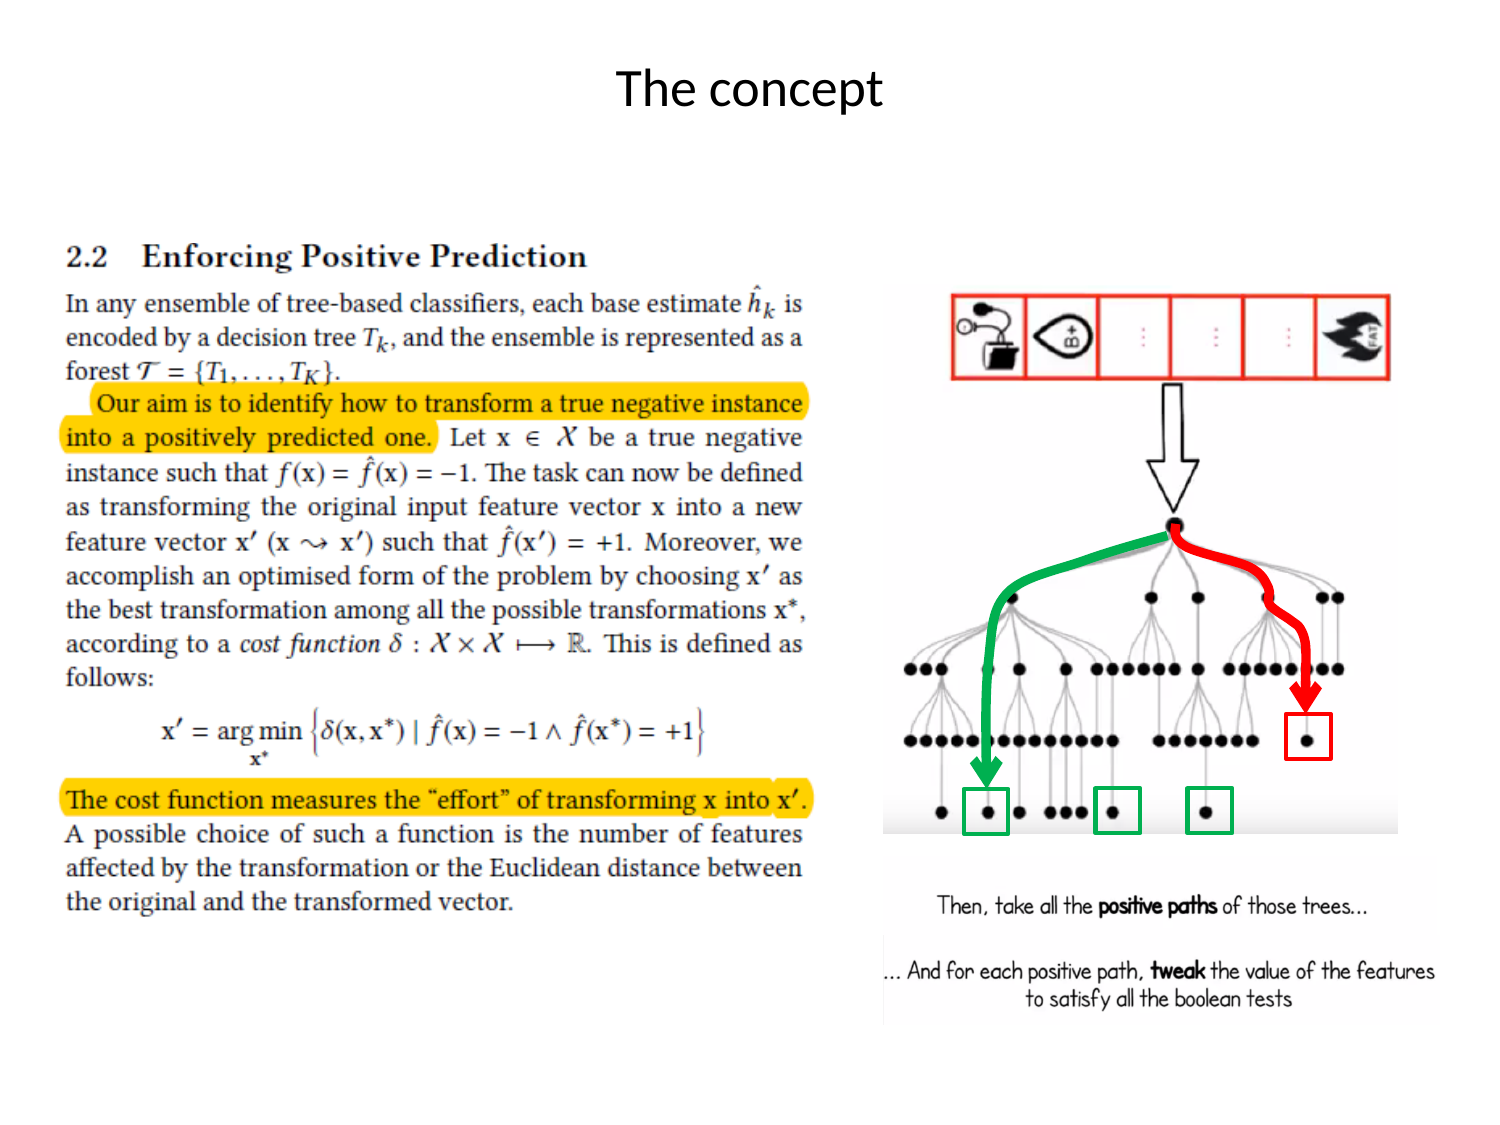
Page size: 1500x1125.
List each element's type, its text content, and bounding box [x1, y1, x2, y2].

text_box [882, 284, 1398, 834]
picture [49, 243, 822, 926]
picture [882, 856, 1440, 1026]
title The concept [75, 45, 1425, 125]
